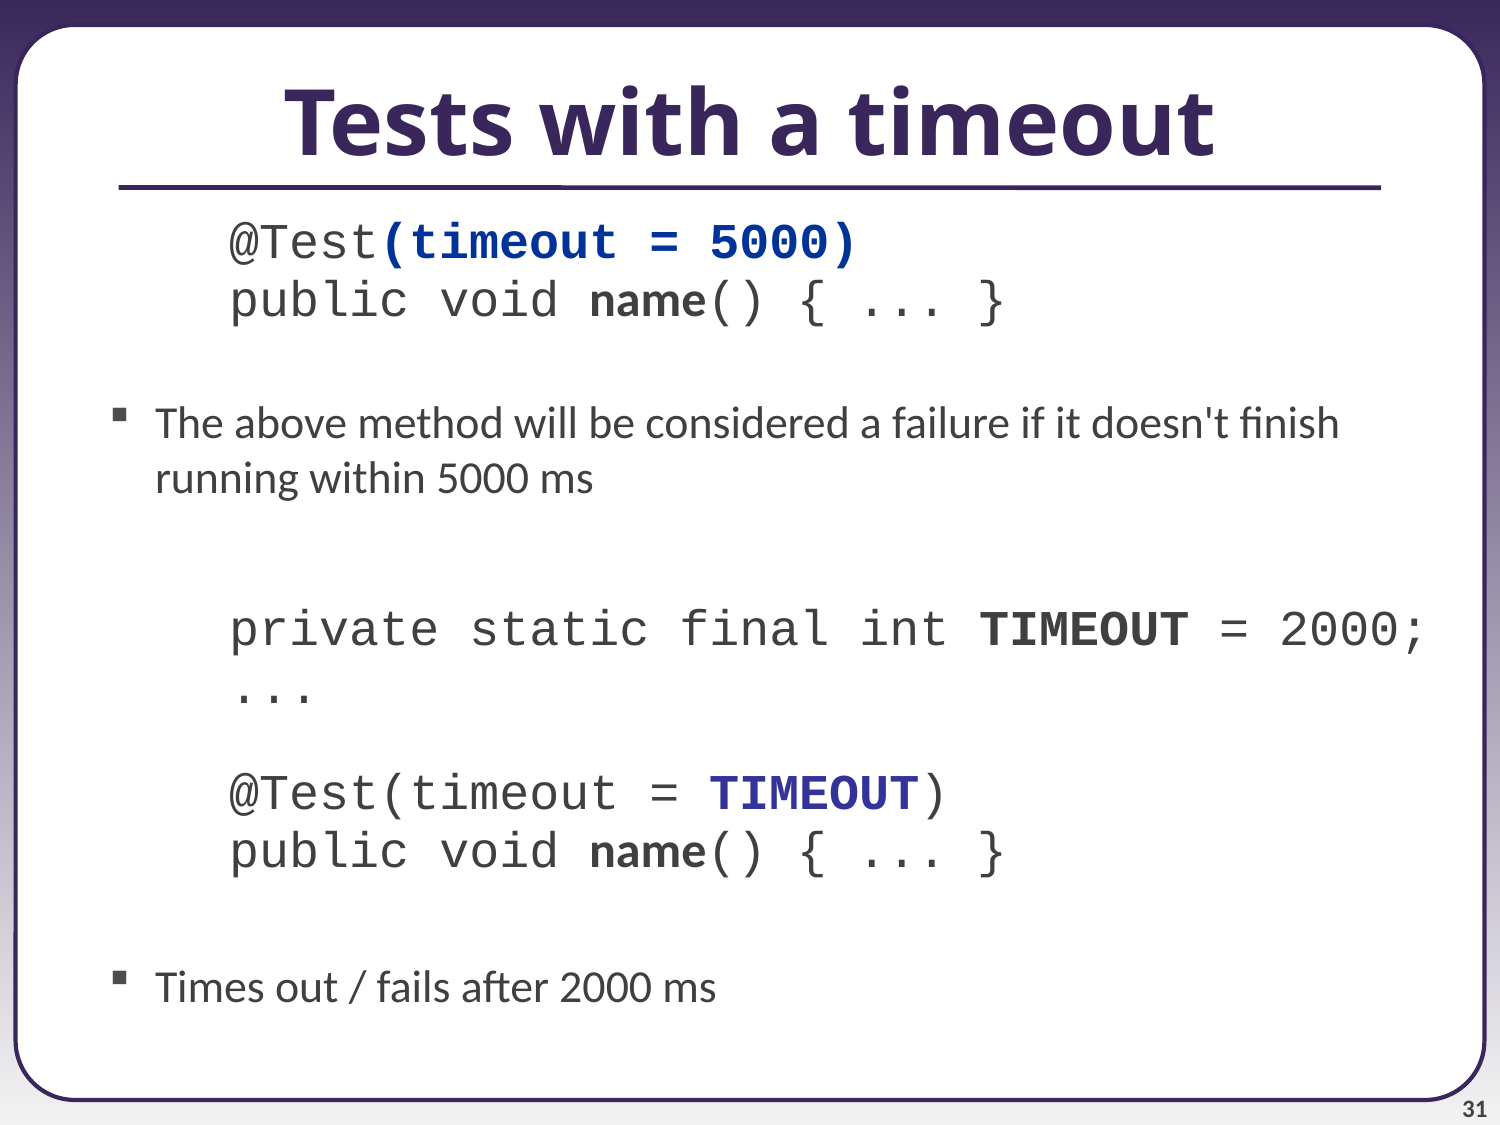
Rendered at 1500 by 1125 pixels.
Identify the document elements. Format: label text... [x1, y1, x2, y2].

title Tests with a timeout [0, 24, 1500, 212]
list @Test(timeout = 5000) public void name() { ... } The above method will be considered a failure if it doesn't finish running within 5000 ms private static final int TIMEOUT = 2000; ... @Test(timeout = TIMEOUT) public void name() { ... } Times out / fails after 2000 ms [0, 212, 1500, 1125]
